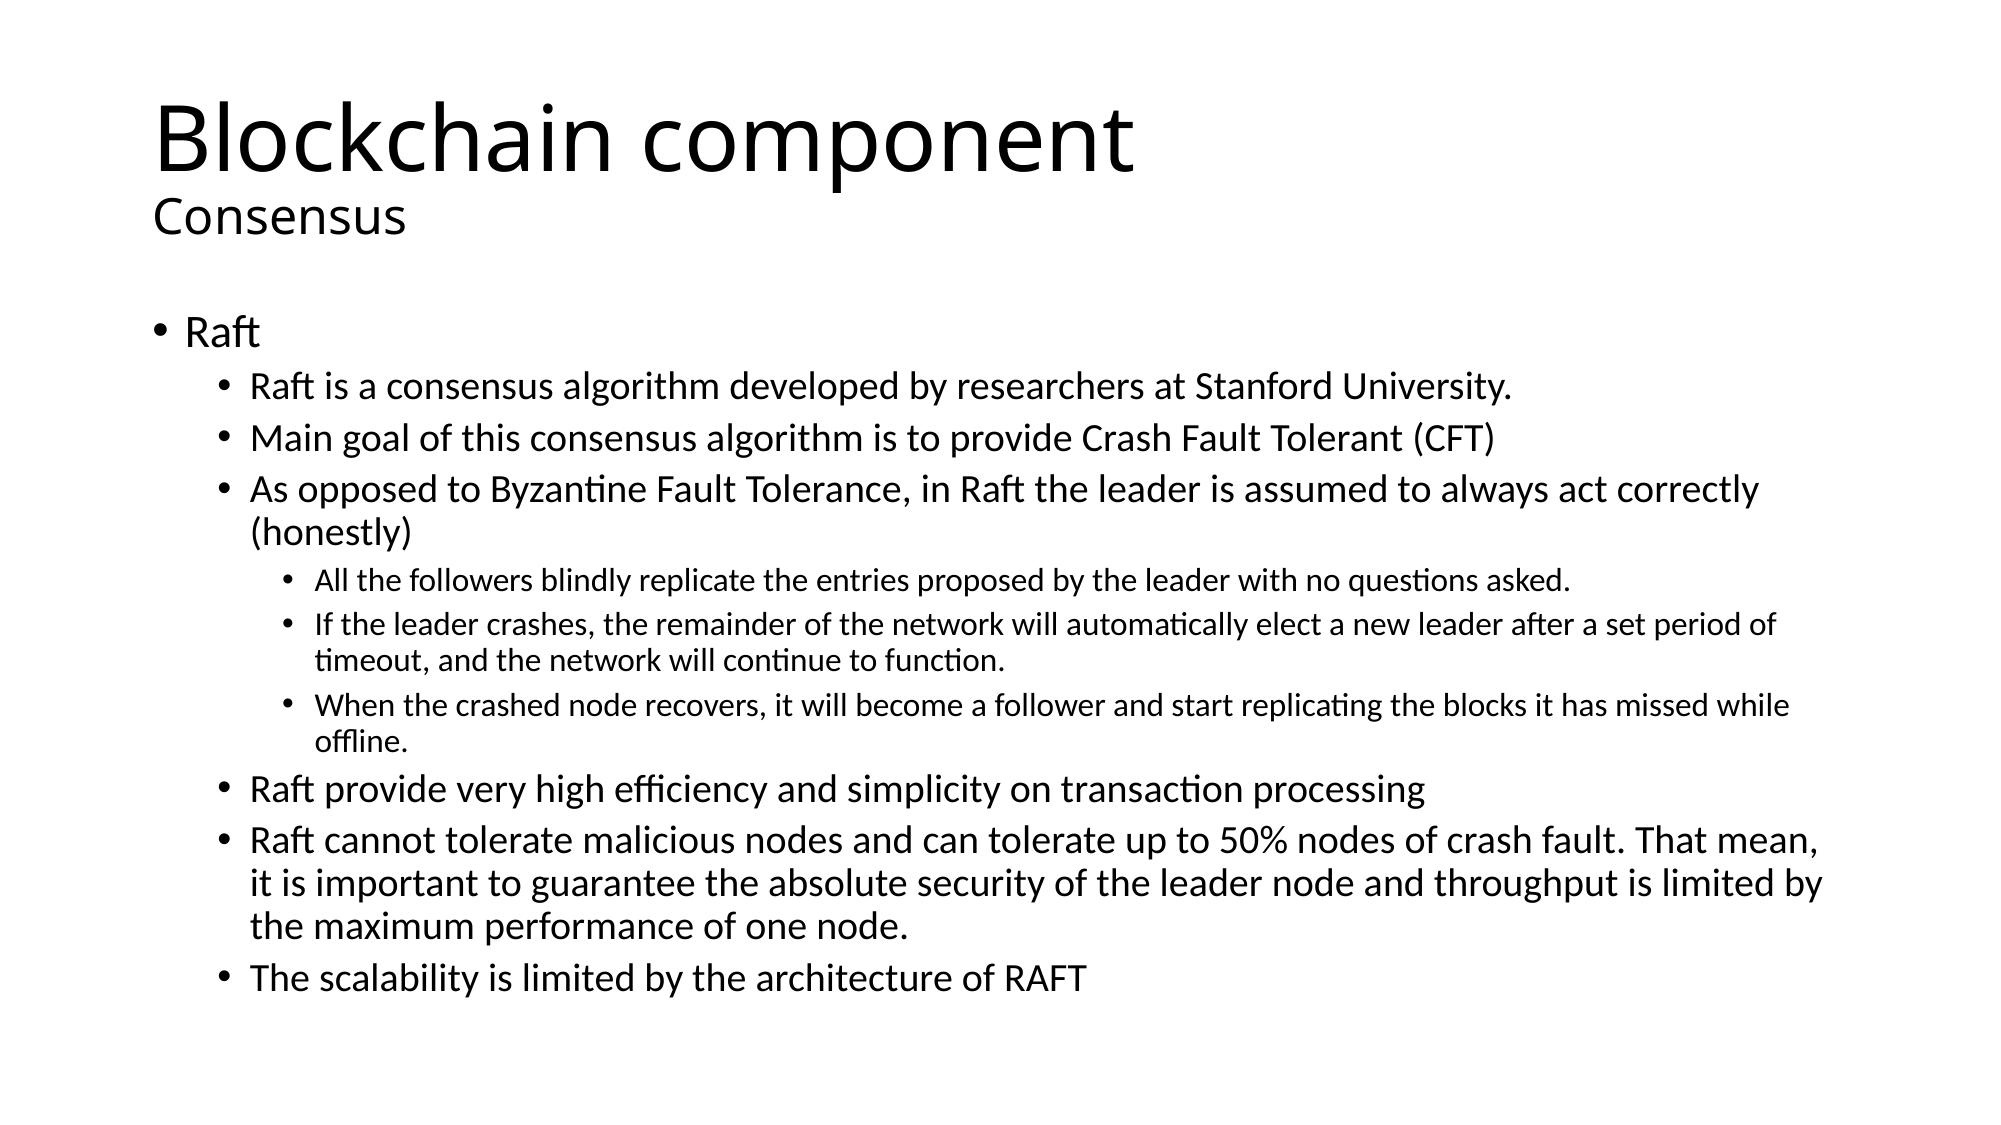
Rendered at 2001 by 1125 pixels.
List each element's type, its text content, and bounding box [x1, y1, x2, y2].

list Raft Raft is a consensus algorithm developed by researchers at Stanford University. Main goal of this consensus algorithm is to provide Crash Fault Tolerant (CFT) As opposed to Byzantine Fault Tolerance, in Raft the leader is assumed to always act correctly (honestly) All the followers blindly replicate the entries proposed by the leader with no questions asked. If the leader crashes, the remainder of the network will automatically elect a new leader after a set period of timeout, and the network will continue to function. When the crashed node recovers, it will become a follower and start replicating the blocks it has missed while offline. Raft provide very high efficiency and simplicity on transaction processing Raft cannot tolerate malicious nodes and can tolerate up to 50% nodes of crash fault. That mean, it is important to guarantee the absolute security of the leader node and throughput is limited by the maximum performance of one node. The scalability is limited by the architecture of RAFT [137, 299, 1863, 1014]
title Blockchain component Consensus [137, 59, 1863, 278]
